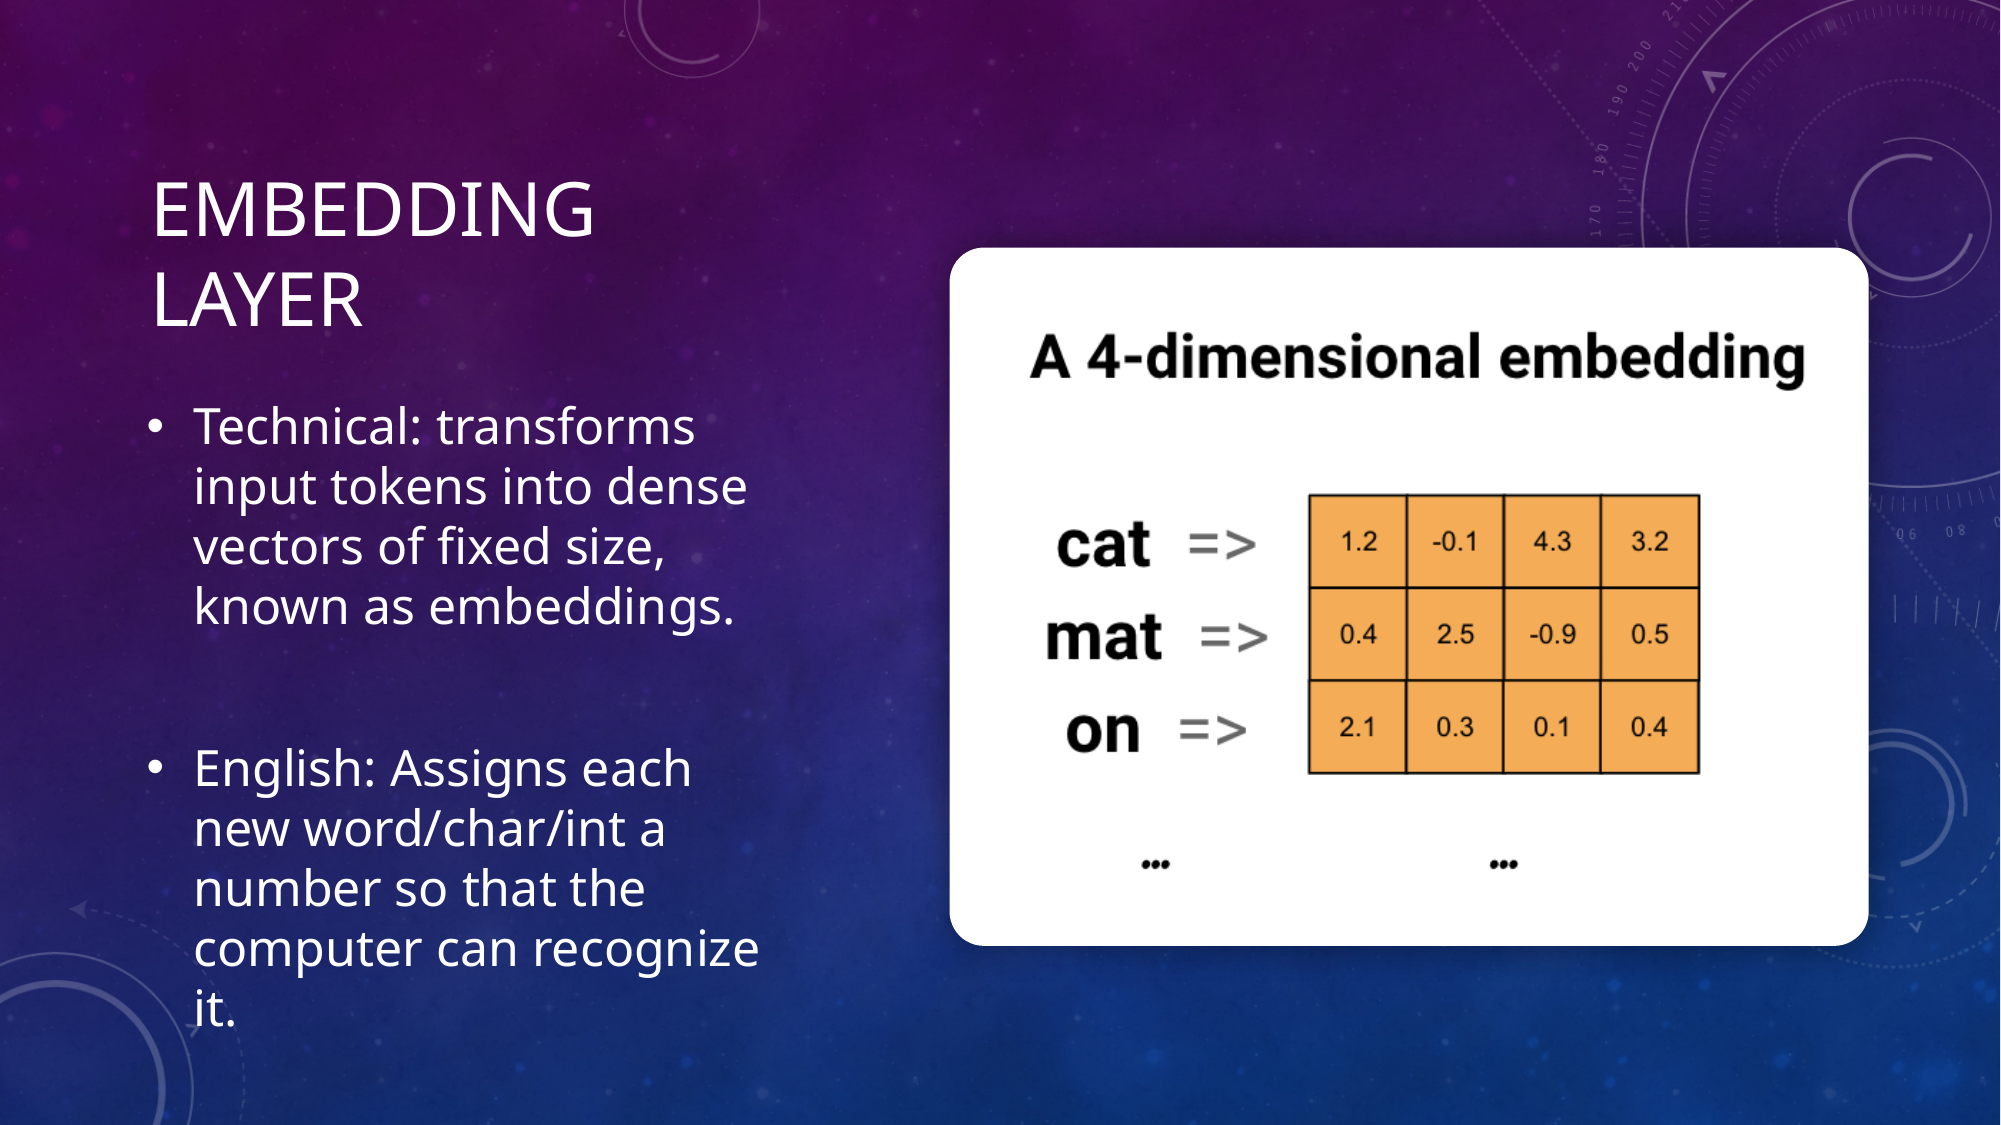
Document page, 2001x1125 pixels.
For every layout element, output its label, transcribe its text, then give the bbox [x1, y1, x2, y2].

title Embedding layer [135, 132, 789, 370]
picture [0, 0, 2001, 1125]
list Technical: transforms input tokens into dense vectors of fixed size, known as embeddings. English: Assigns each new word/char/int a number so that the computer can recognize it. [131, 370, 789, 1061]
